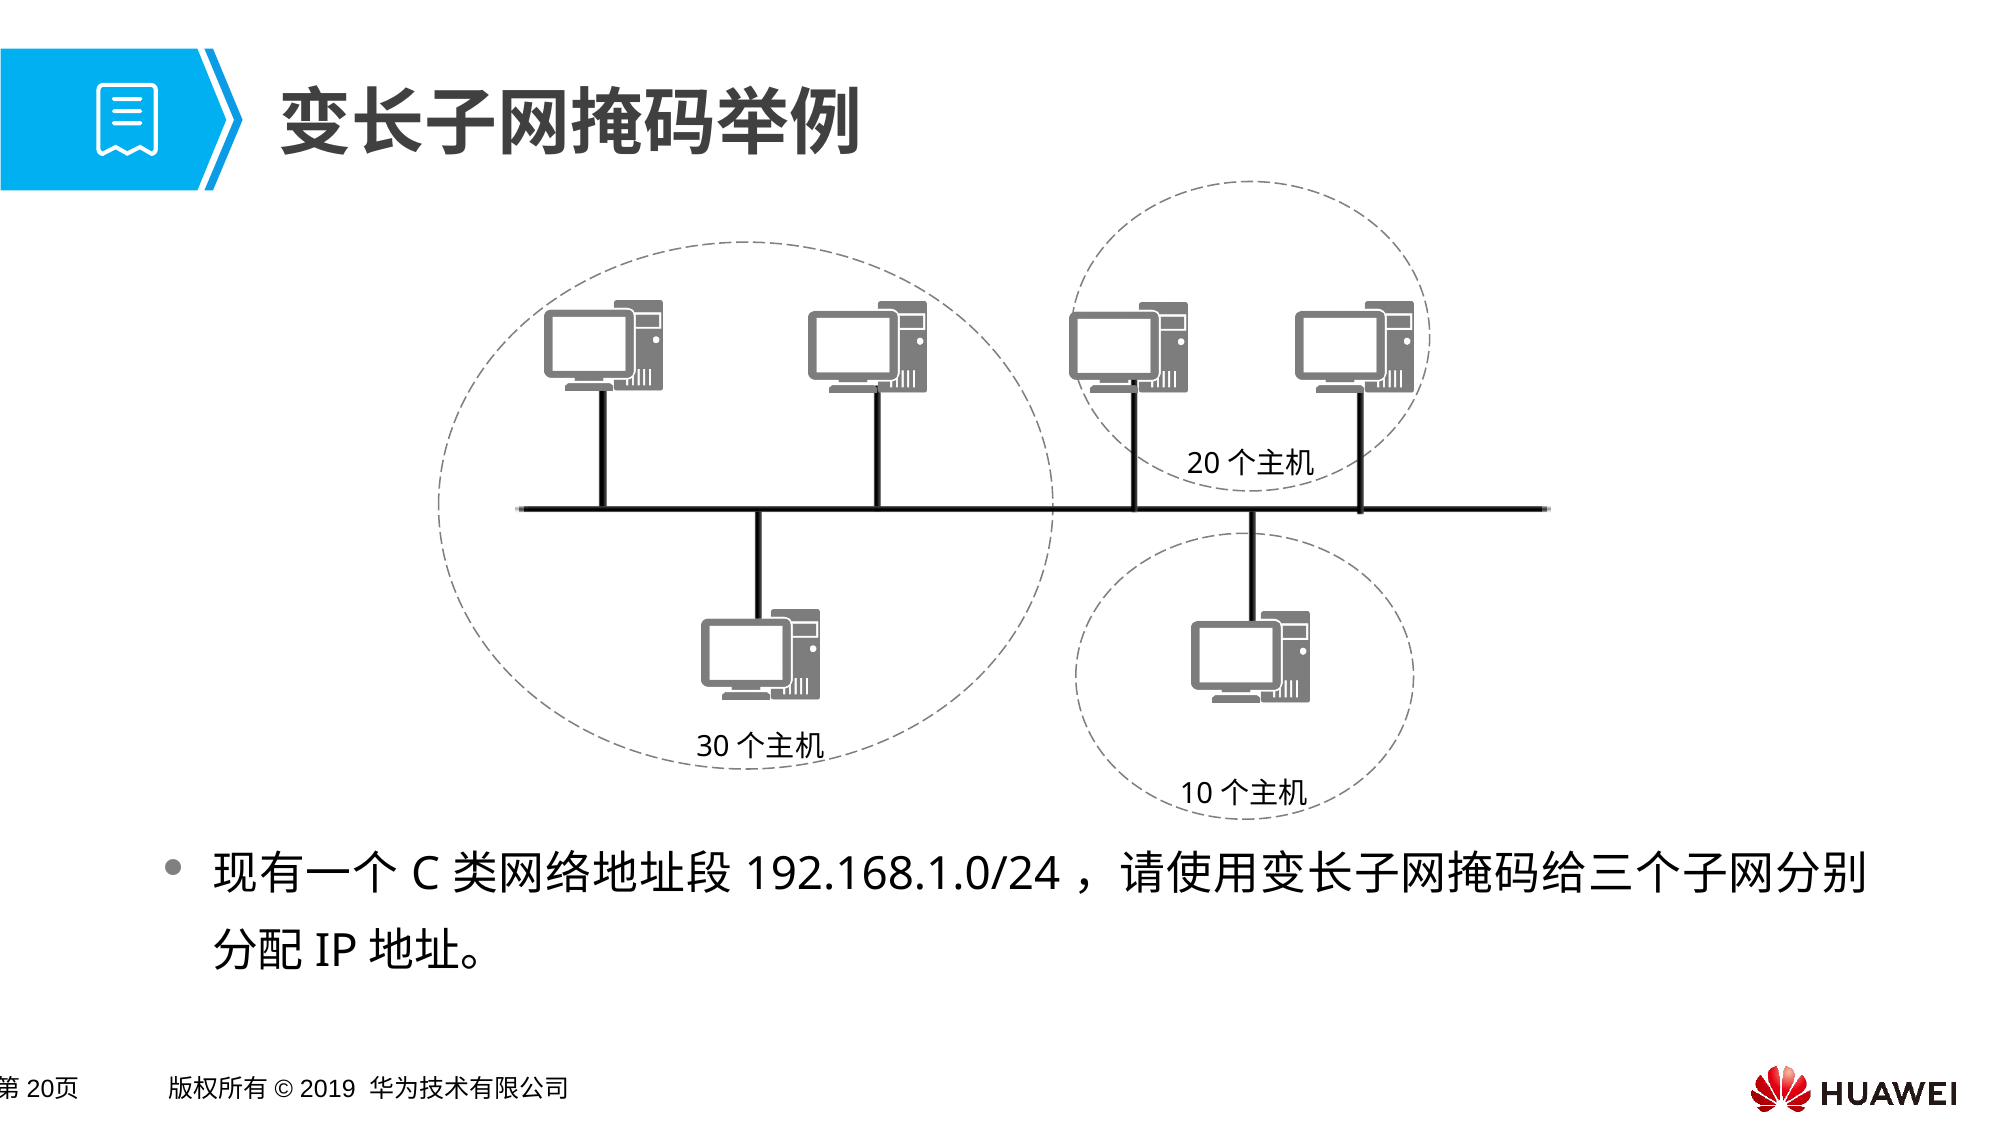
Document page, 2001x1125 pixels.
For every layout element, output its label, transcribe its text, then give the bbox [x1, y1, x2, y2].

list 现有一个C类网络地址段192.168.1.0/24，请使用变长子网掩码给三个子网分别分配IP地址。 [149, 202, 1883, 971]
picture [1751, 1066, 1956, 1112]
picture [807, 301, 927, 393]
picture [700, 609, 820, 701]
title 变长子网掩码举例 [261, 67, 1875, 173]
picture [1069, 301, 1188, 393]
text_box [438, 181, 1556, 820]
picture [544, 299, 663, 391]
picture [1295, 301, 1414, 393]
picture [1190, 611, 1310, 703]
